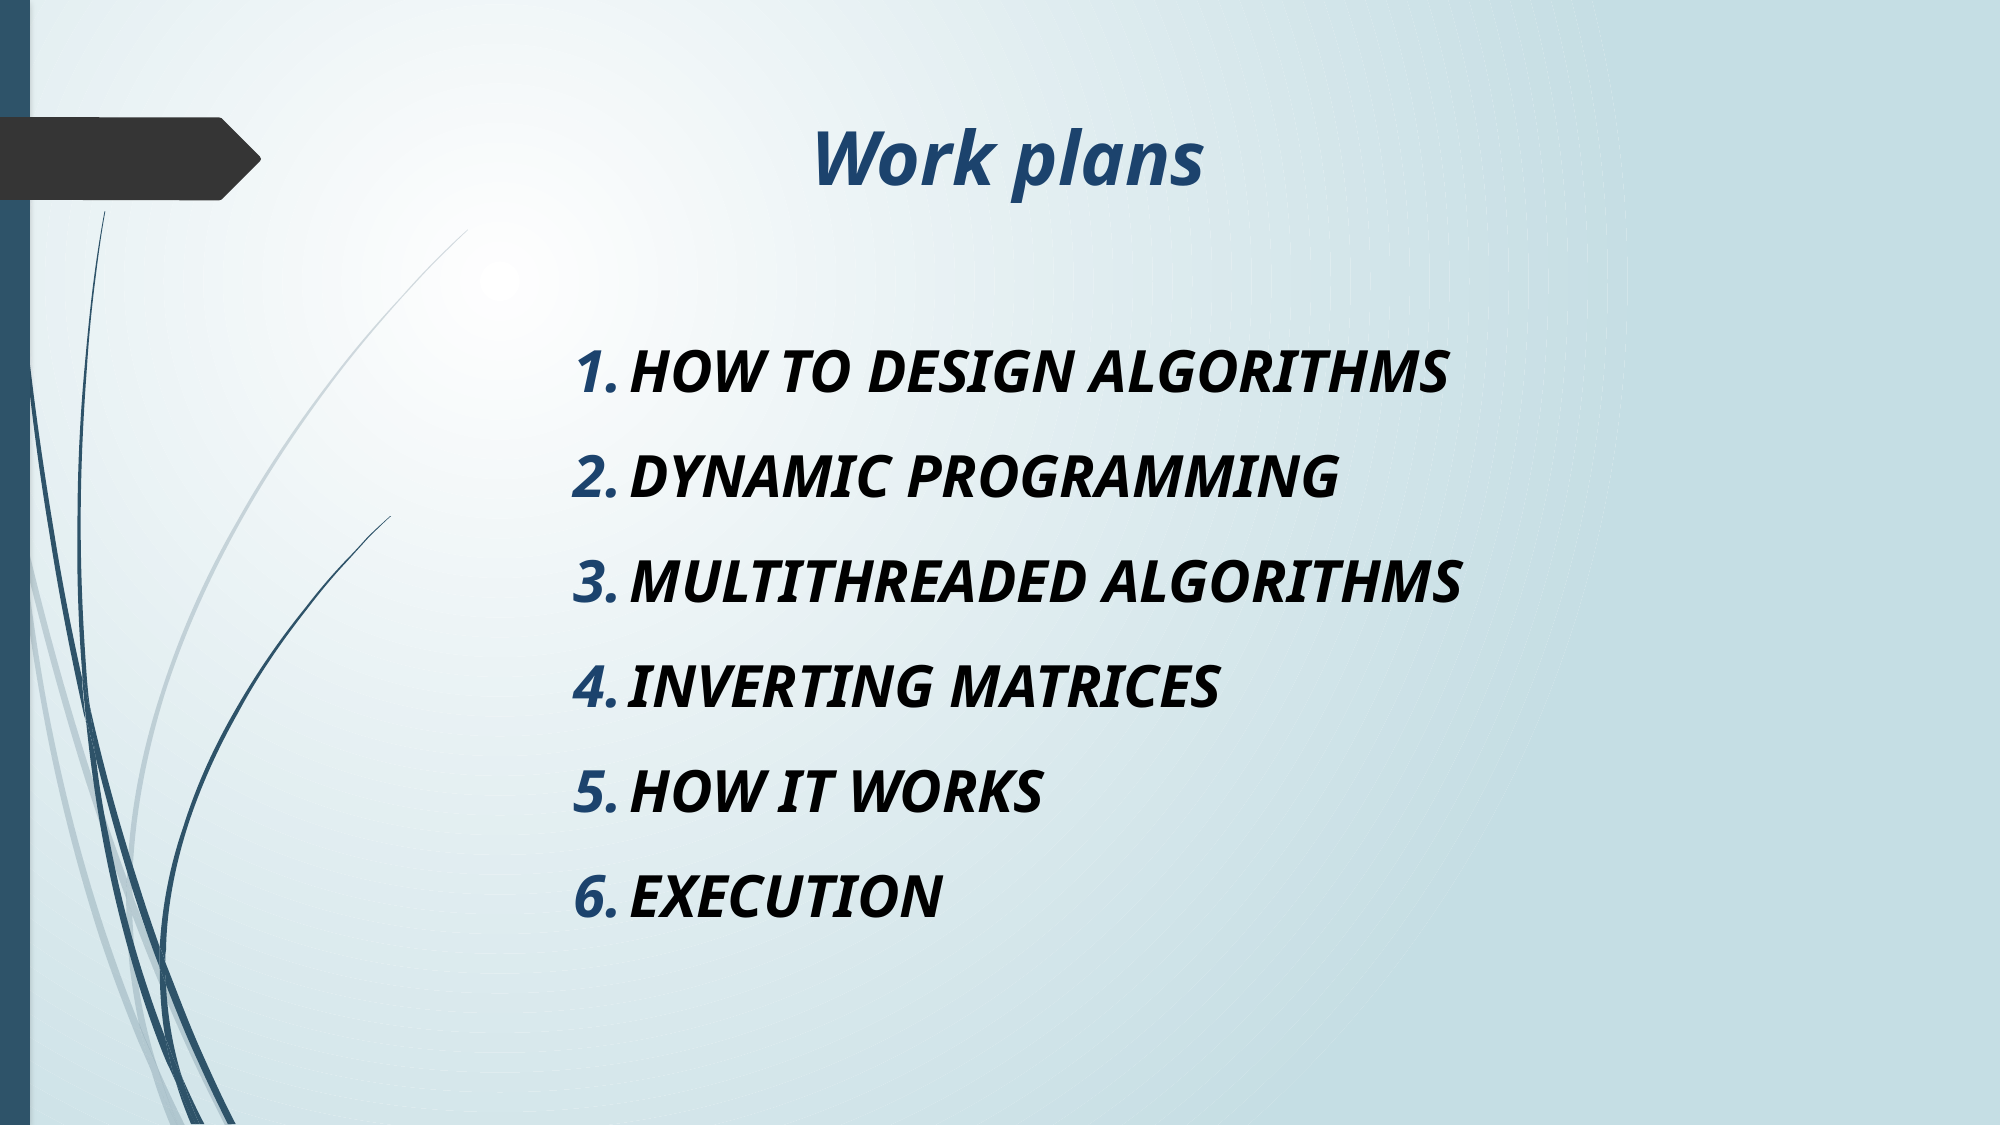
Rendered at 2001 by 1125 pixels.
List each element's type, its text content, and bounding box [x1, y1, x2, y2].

title Work plans [287, 102, 1750, 313]
text_box HOW TO DESIGN ALGORITHMS DYNAMIC PROGRAMMING MULTITHREADED ALGORITHMS INVERTING MATRICES HOW IT WORKS EXECUTION [558, 291, 1624, 937]
